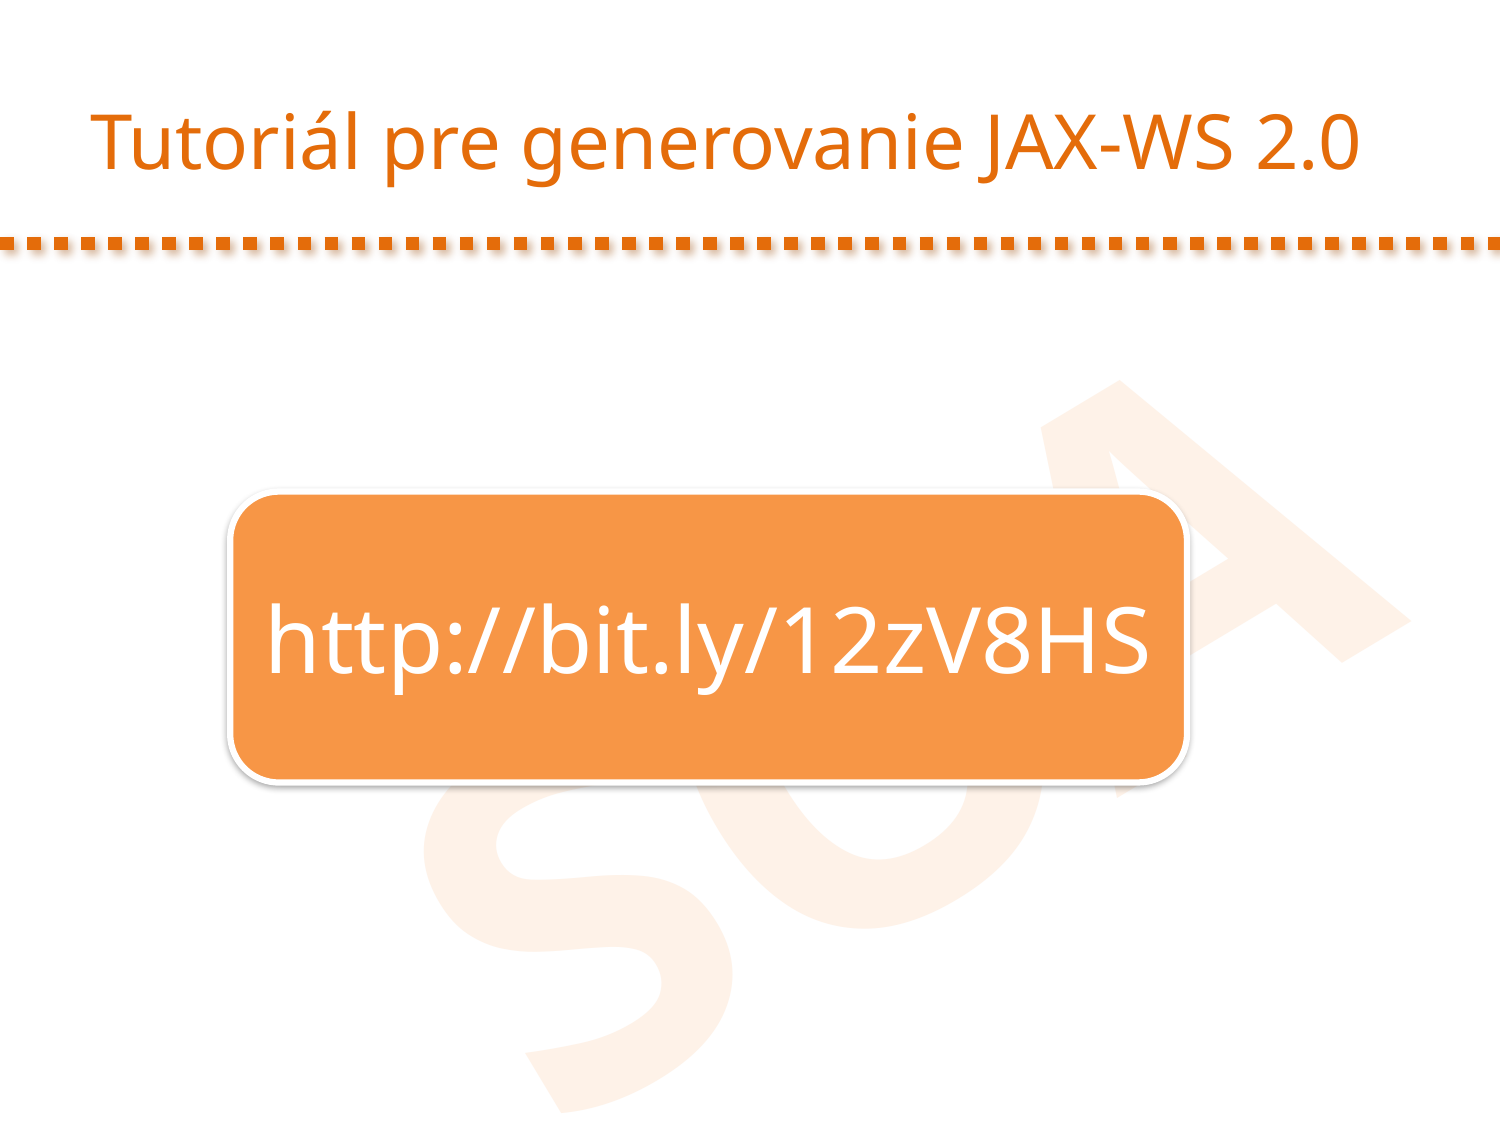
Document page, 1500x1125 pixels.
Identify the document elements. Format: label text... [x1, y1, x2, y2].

title Tutoriál pre generovanie JAX-WS 2.0 [75, 45, 1425, 233]
text_box http://bit.ly/12zV8HS [227, 488, 1191, 786]
